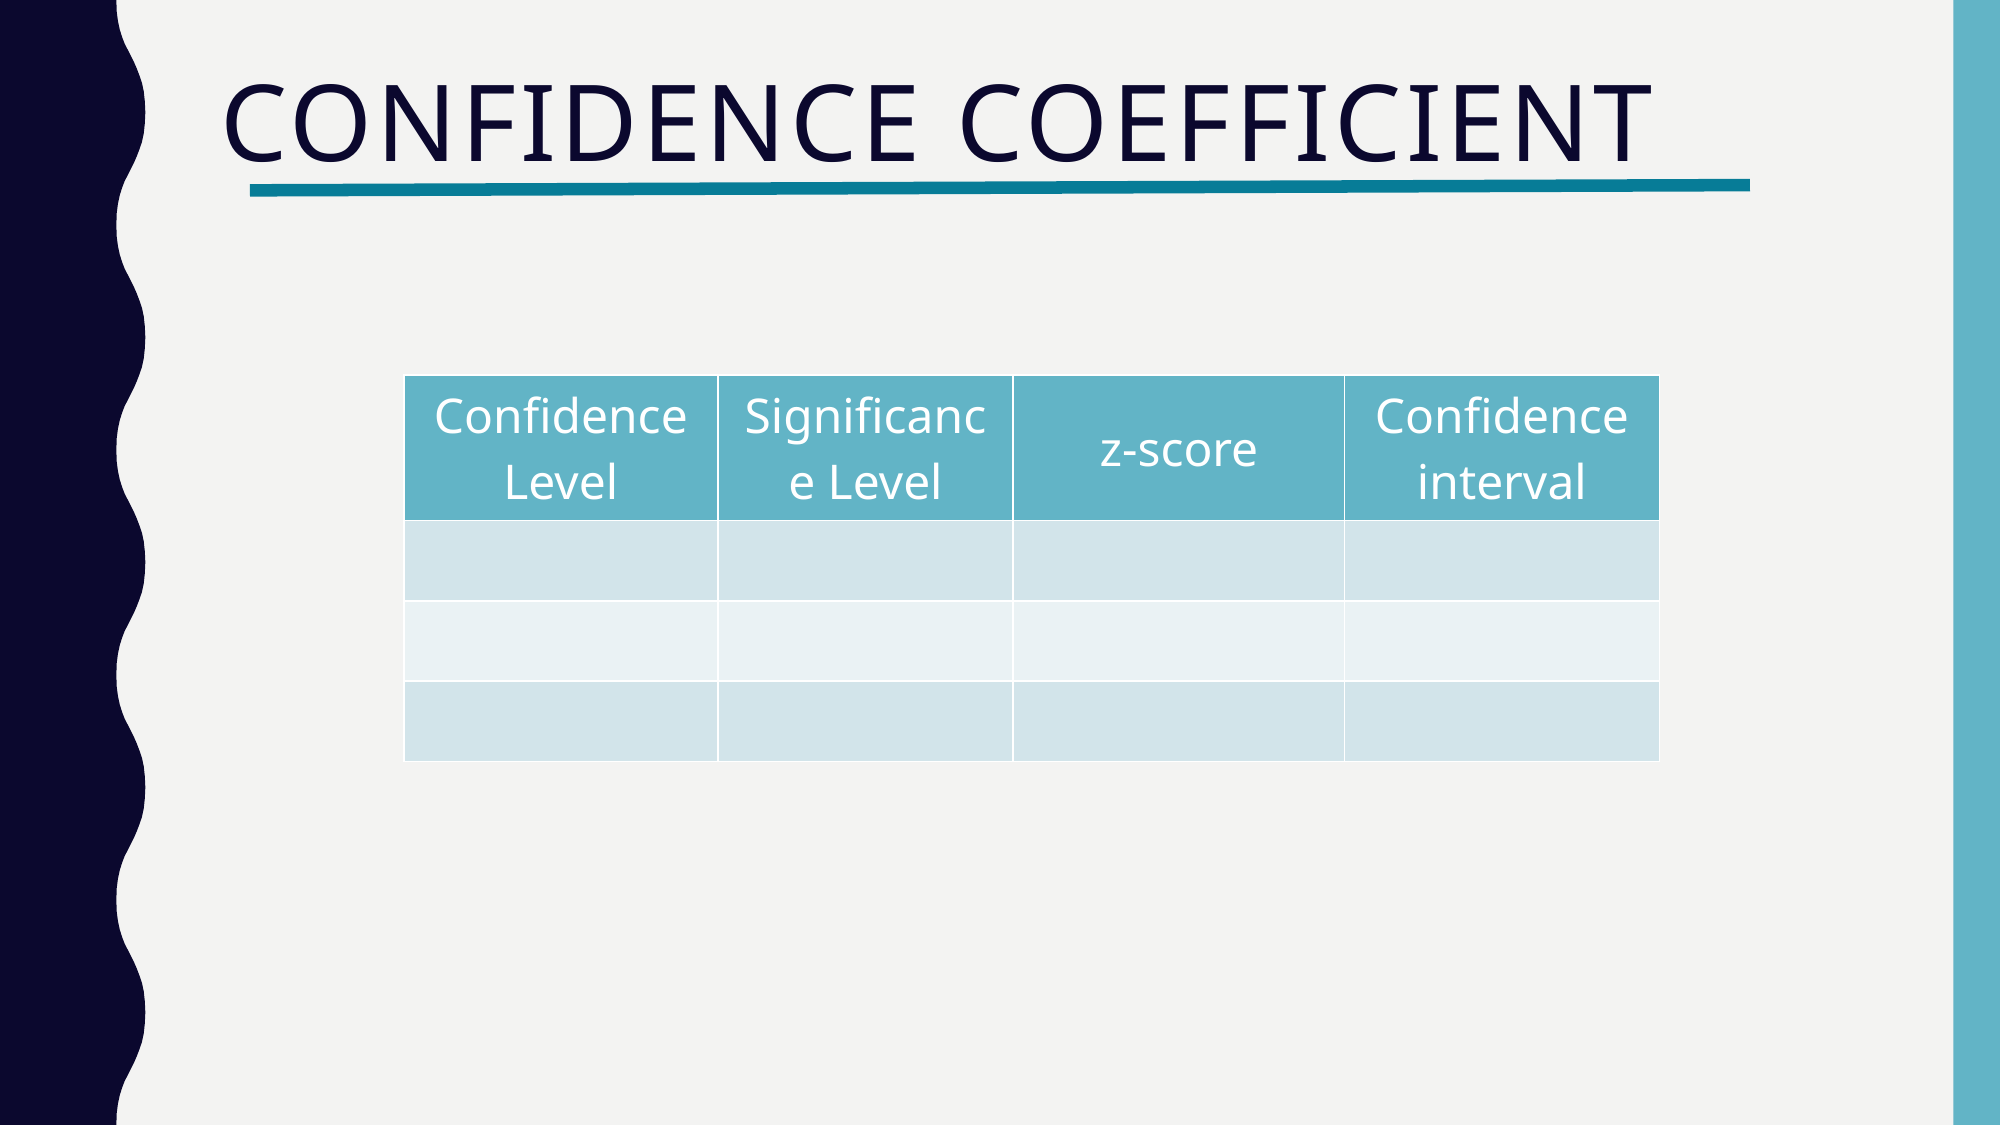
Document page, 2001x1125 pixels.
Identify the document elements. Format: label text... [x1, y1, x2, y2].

title Confidence coefficient [205, 62, 1875, 308]
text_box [249, 185, 1750, 191]
